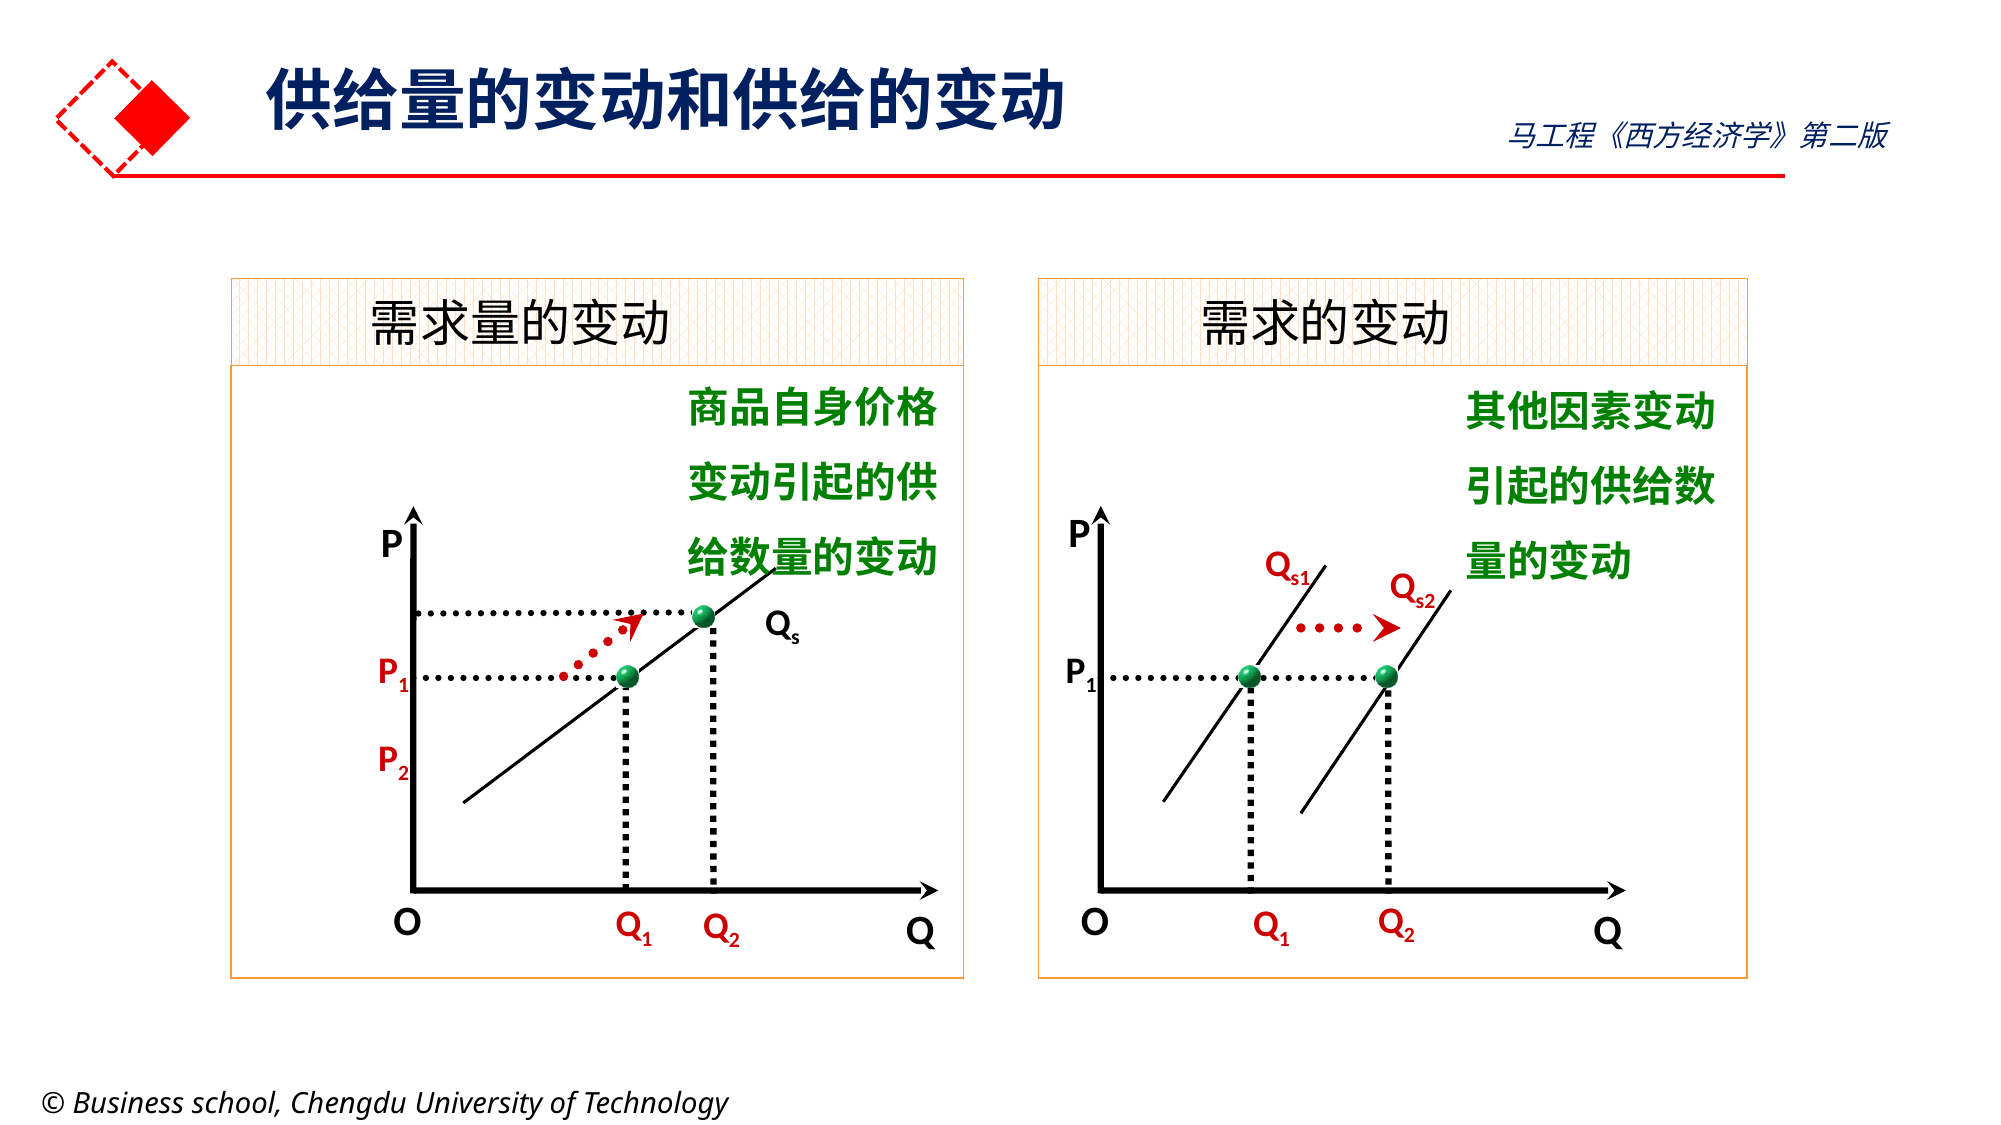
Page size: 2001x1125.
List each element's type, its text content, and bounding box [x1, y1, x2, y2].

picture [1238, 665, 1261, 688]
picture [1375, 665, 1398, 688]
text_box [114, 80, 191, 157]
picture [692, 605, 715, 628]
picture [616, 665, 639, 688]
text_box Qs2 [1362, 555, 1423, 619]
text_box [230, 365, 964, 978]
text_box 供给量的变动和供给的变动 [250, 59, 1976, 207]
text_box 需求的变动 [1038, 277, 1747, 365]
text_box 需求量的变动 [230, 277, 964, 365]
text_box [1038, 365, 1747, 978]
text_box [54, 61, 143, 178]
text_box 马工程《西方经济学》第二版 [1491, 109, 1979, 160]
